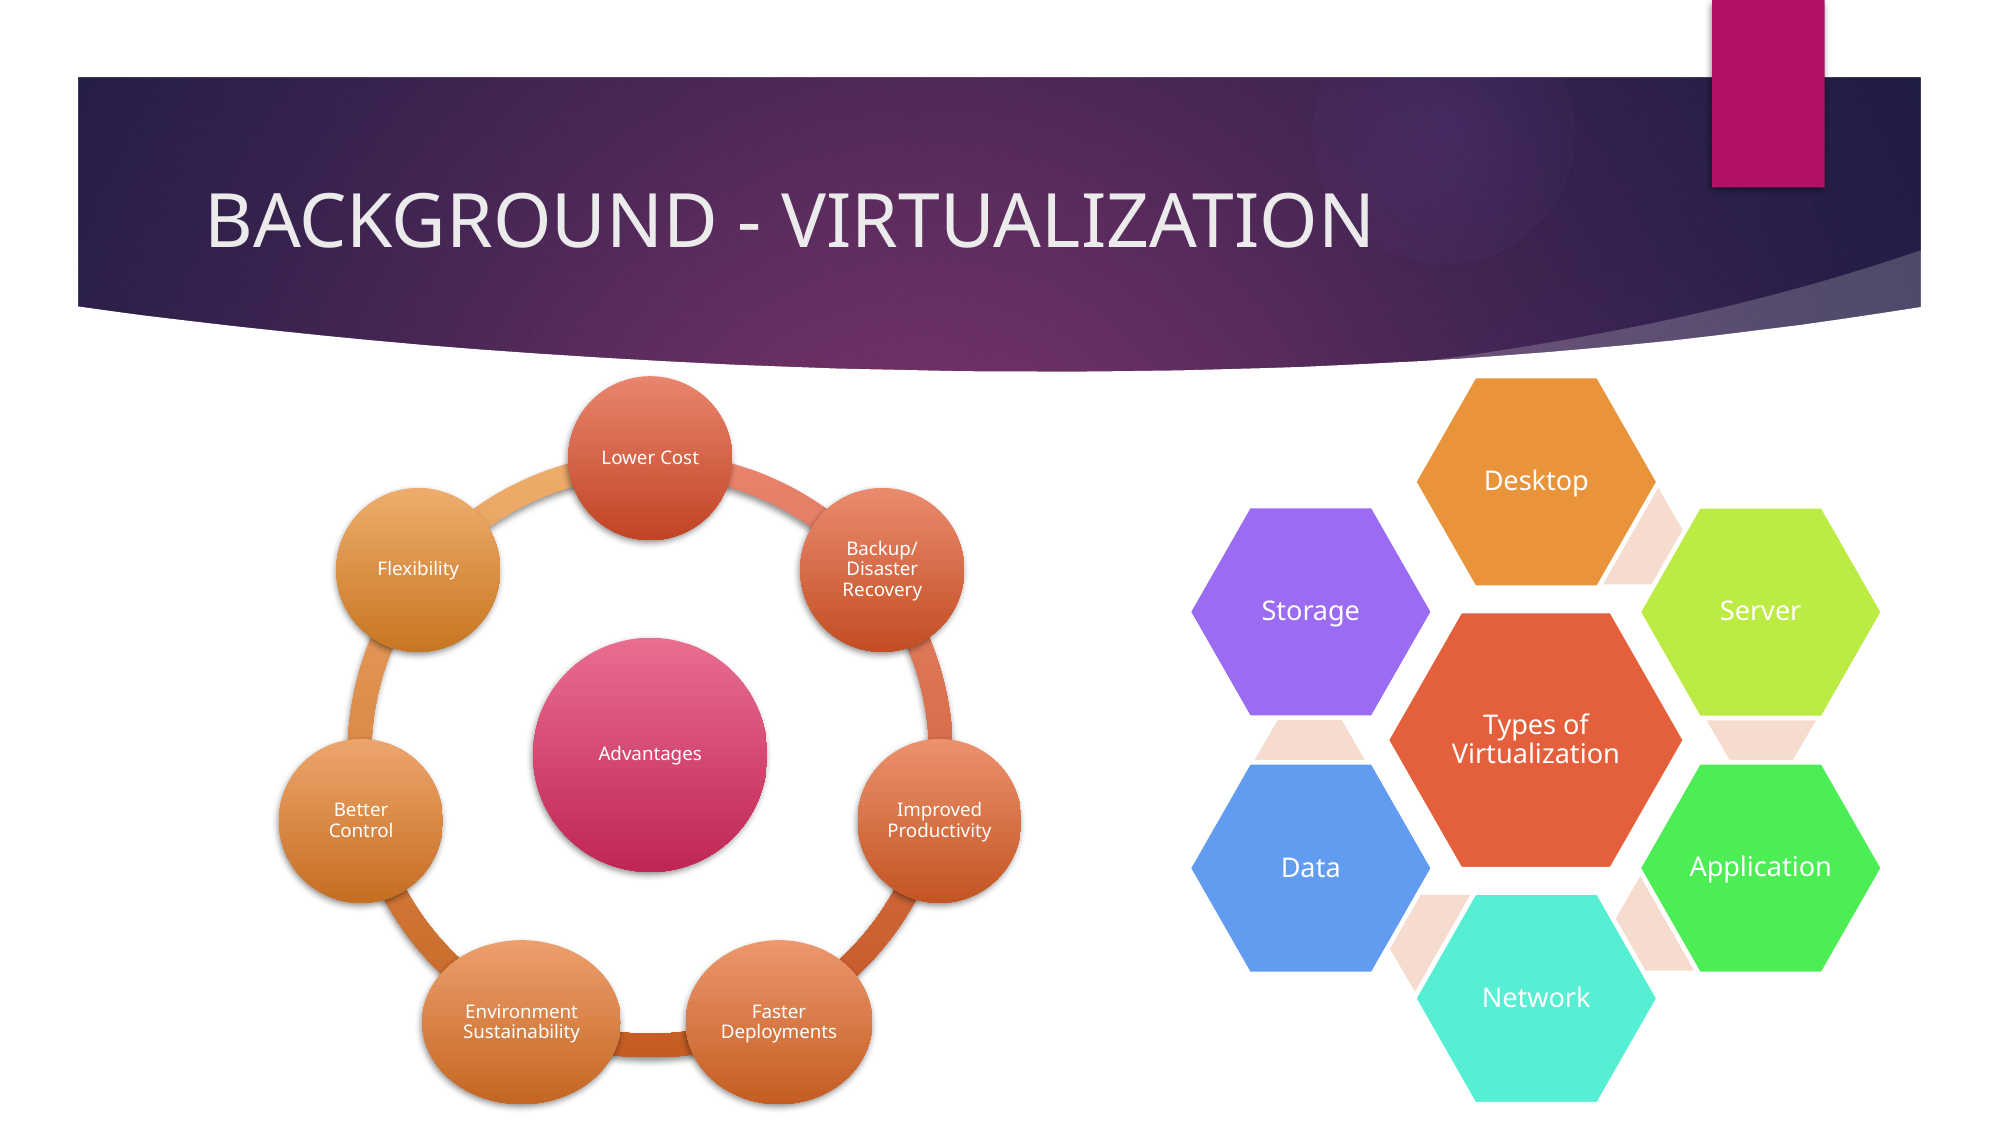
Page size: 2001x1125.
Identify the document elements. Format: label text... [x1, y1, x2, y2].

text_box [70, 375, 1230, 1105]
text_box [1230, 375, 2000, 1105]
title BACKGROUND - VIRTUALIZATION [189, 159, 1627, 276]
